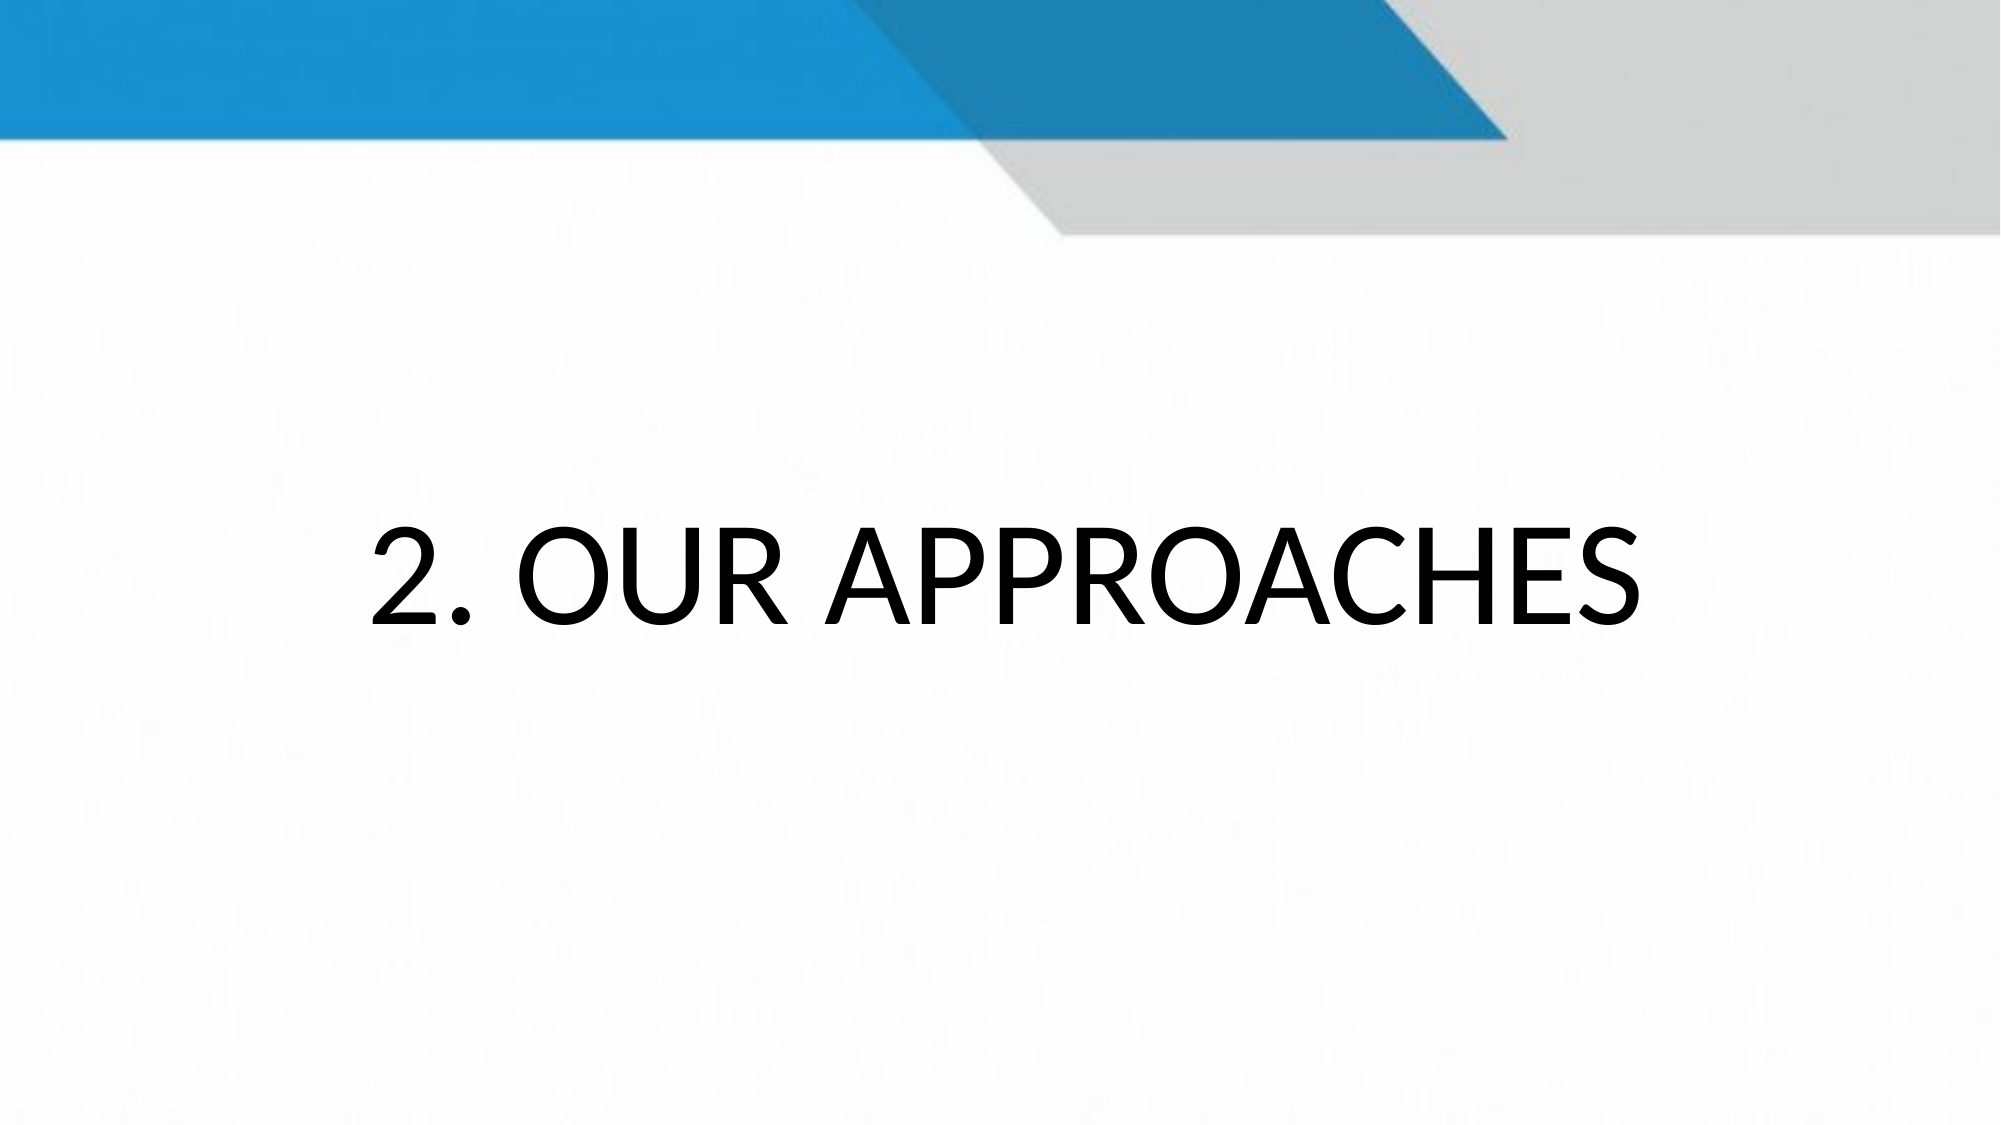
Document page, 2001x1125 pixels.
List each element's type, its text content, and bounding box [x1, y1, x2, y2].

title 2. OUR APPROACHES [143, 467, 1869, 685]
picture [0, 0, 2001, 1125]
